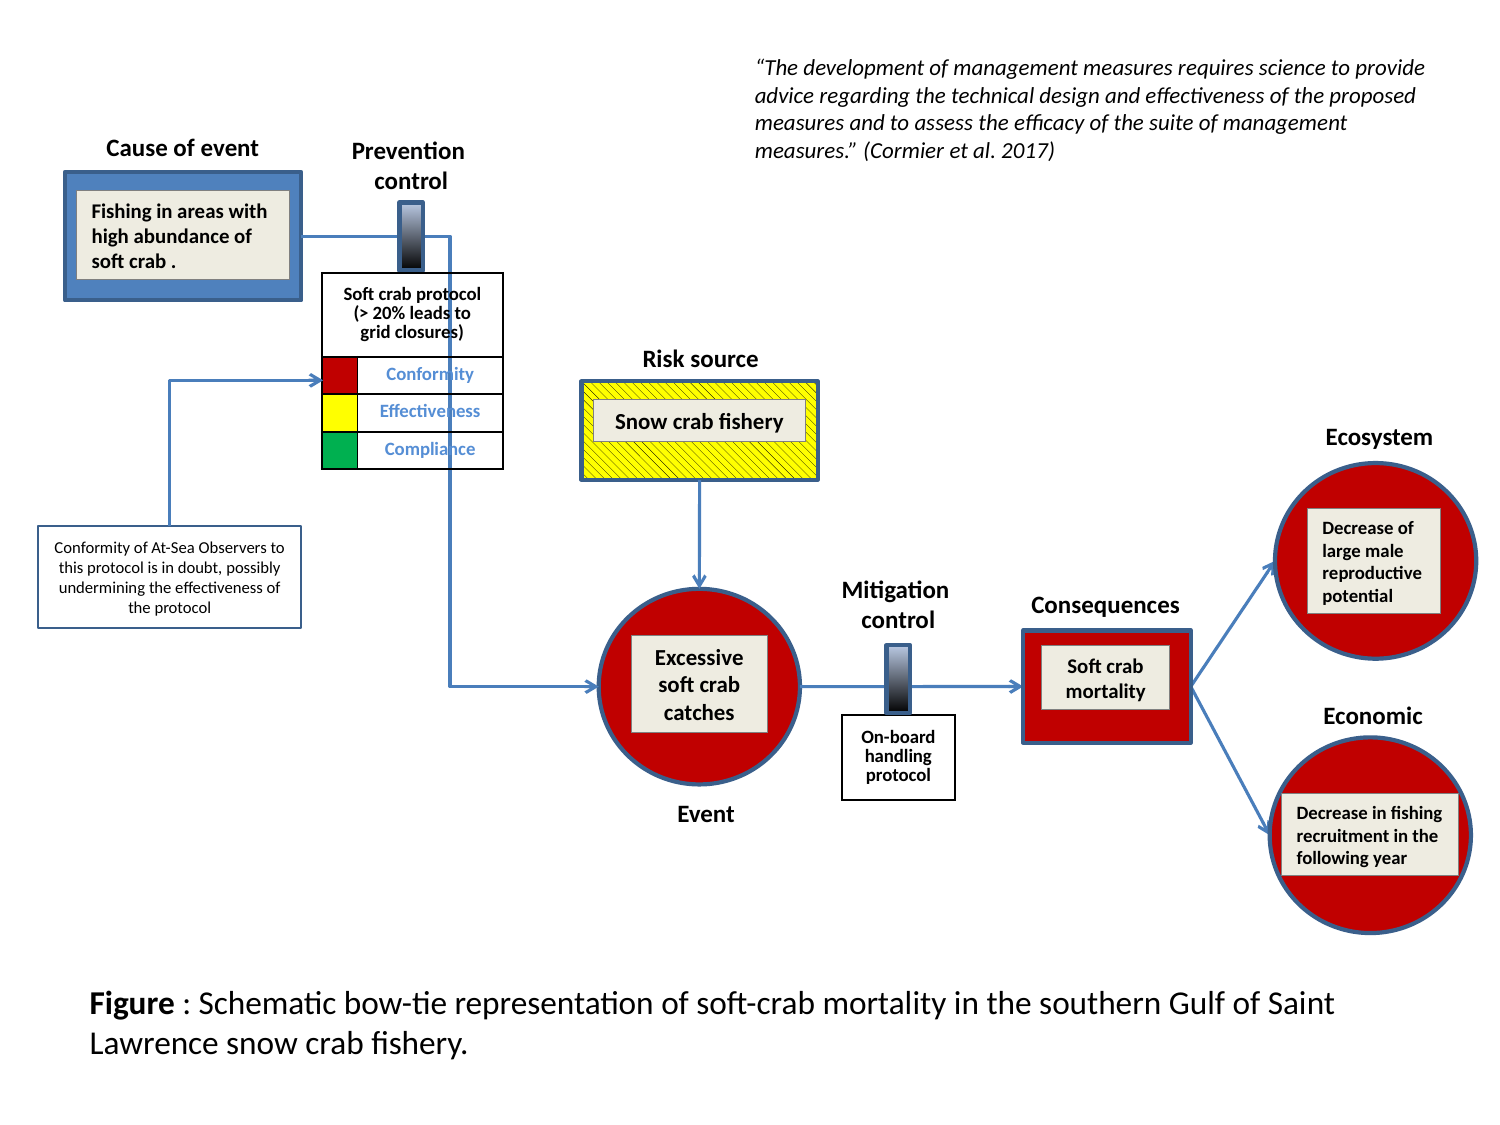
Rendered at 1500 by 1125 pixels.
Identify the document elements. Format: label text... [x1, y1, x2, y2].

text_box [1190, 695, 1270, 836]
text_box Cause of event [91, 124, 275, 170]
text_box Mitigation control [826, 566, 971, 641]
text_box Consequences [1016, 581, 1185, 626]
text_box Soft crab mortality [1041, 645, 1170, 710]
text_box [1021, 628, 1185, 745]
text_box Prevention control [336, 126, 486, 202]
table_header On-board handling protocol [843, 716, 954, 799]
text_box [884, 694, 912, 715]
text_box [603, 379, 820, 482]
text_box Event [662, 789, 750, 835]
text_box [1190, 560, 1276, 687]
text_box [1267, 735, 1474, 936]
text_box [884, 643, 912, 685]
text_box Snow crab fishery [603, 399, 806, 442]
text_box [63, 170, 303, 302]
text_box [397, 202, 425, 234]
text_box Risk source [627, 335, 774, 380]
text_box Conformity of At-Sea Observers to this protocol is in doubt, possibly undermining the effectiveness of the protocol [36, 523, 295, 630]
text_box Decrease in fishing recruitment in the following year [1281, 793, 1459, 876]
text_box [173, 376, 320, 530]
text_box Economic [1308, 692, 1439, 737]
text_box Decrease of large male reproductive potential [1307, 508, 1441, 614]
text_box Figure : Schematic bow-tie representation of soft-crab mortality in the southern Gulf of Saint Lawrence snow crab fishery. [74, 973, 1439, 1069]
text_box Excessive soft crab catches [631, 635, 768, 733]
text_box “The development of management measures requires science to provide advice regarding the technical design and effectiveness of the proposed measures and to assess the efficacy of the suite of management measures.” (Cormier et al. 2017) [740, 45, 1450, 171]
text_box Fishing in areas with high abundance of soft crab . [76, 190, 290, 280]
text_box Ecosystem [1310, 413, 1449, 458]
text_box [596, 586, 803, 787]
text_box [1272, 460, 1479, 661]
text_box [300, 235, 599, 687]
